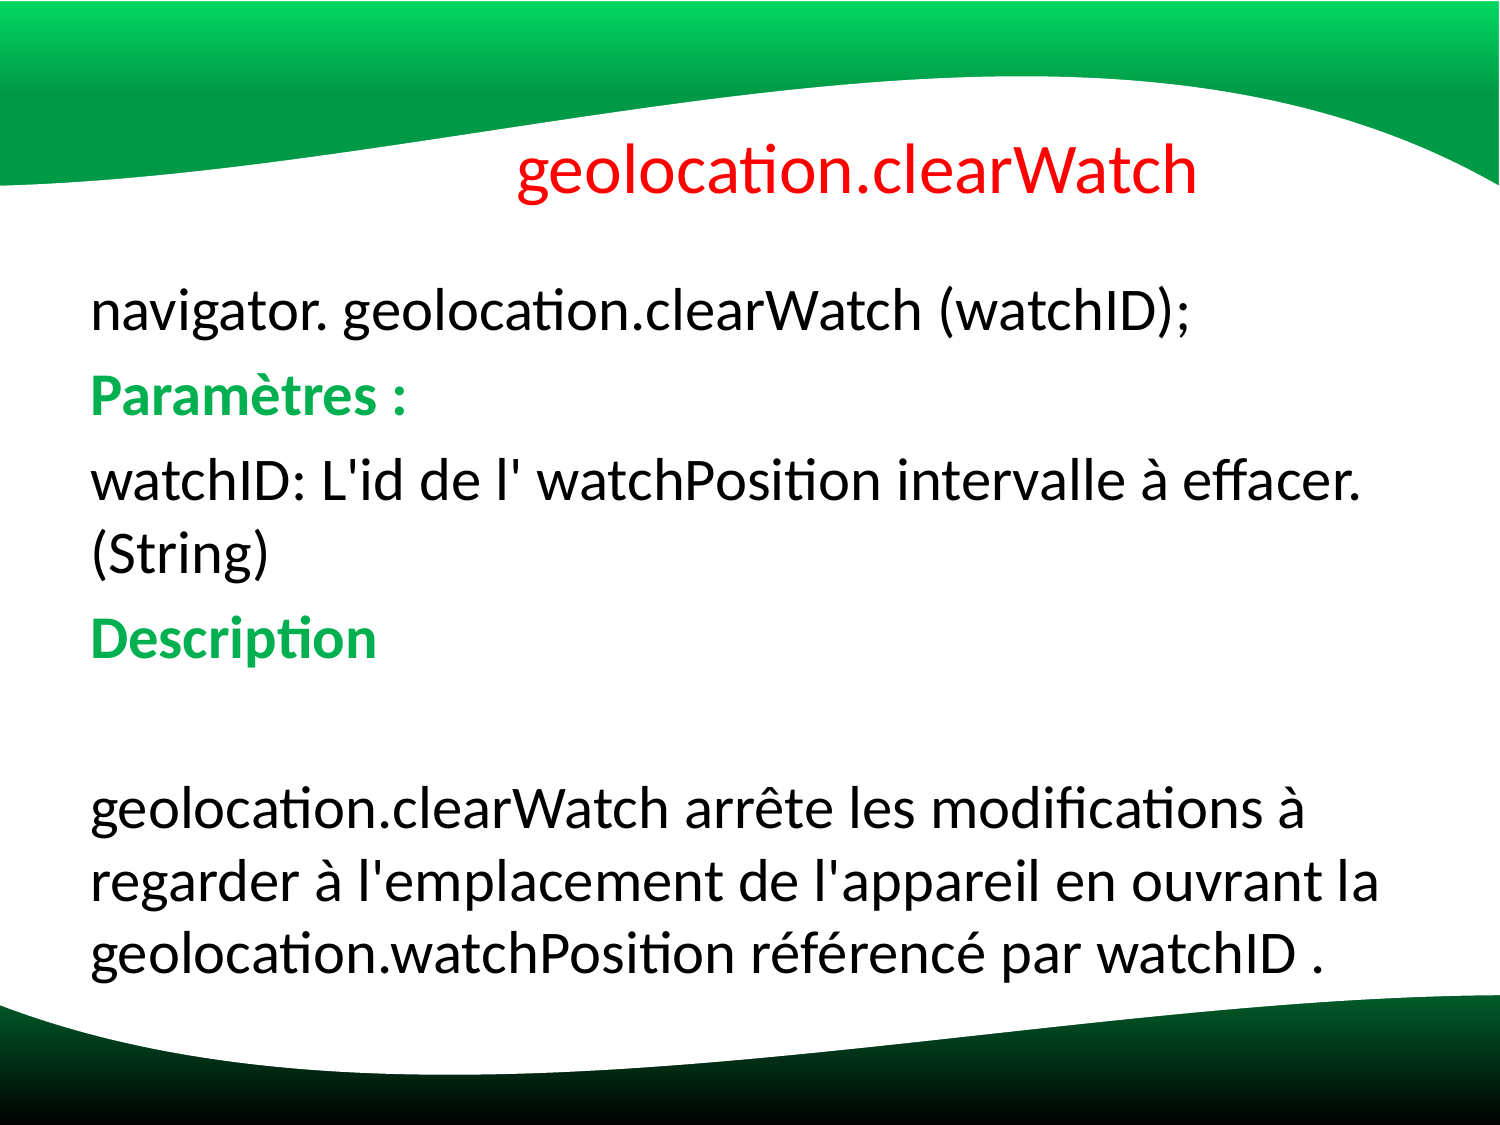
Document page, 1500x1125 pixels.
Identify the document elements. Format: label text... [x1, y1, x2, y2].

text_box [0, 992, 1500, 1125]
title geolocation.clearWatch [183, 113, 1500, 302]
text_box [0, 0, 1500, 190]
list navigator. geolocation.clearWatch (watchID); Paramètres : watchID: L'id de l' watchPosition intervalle à effacer. (String) Description geolocation.clearWatch arrête les modifications à regarder à l'emplacement de l'appareil en ouvrant la geolocation.watchPosition référencé par watchID . [75, 262, 1425, 1005]
